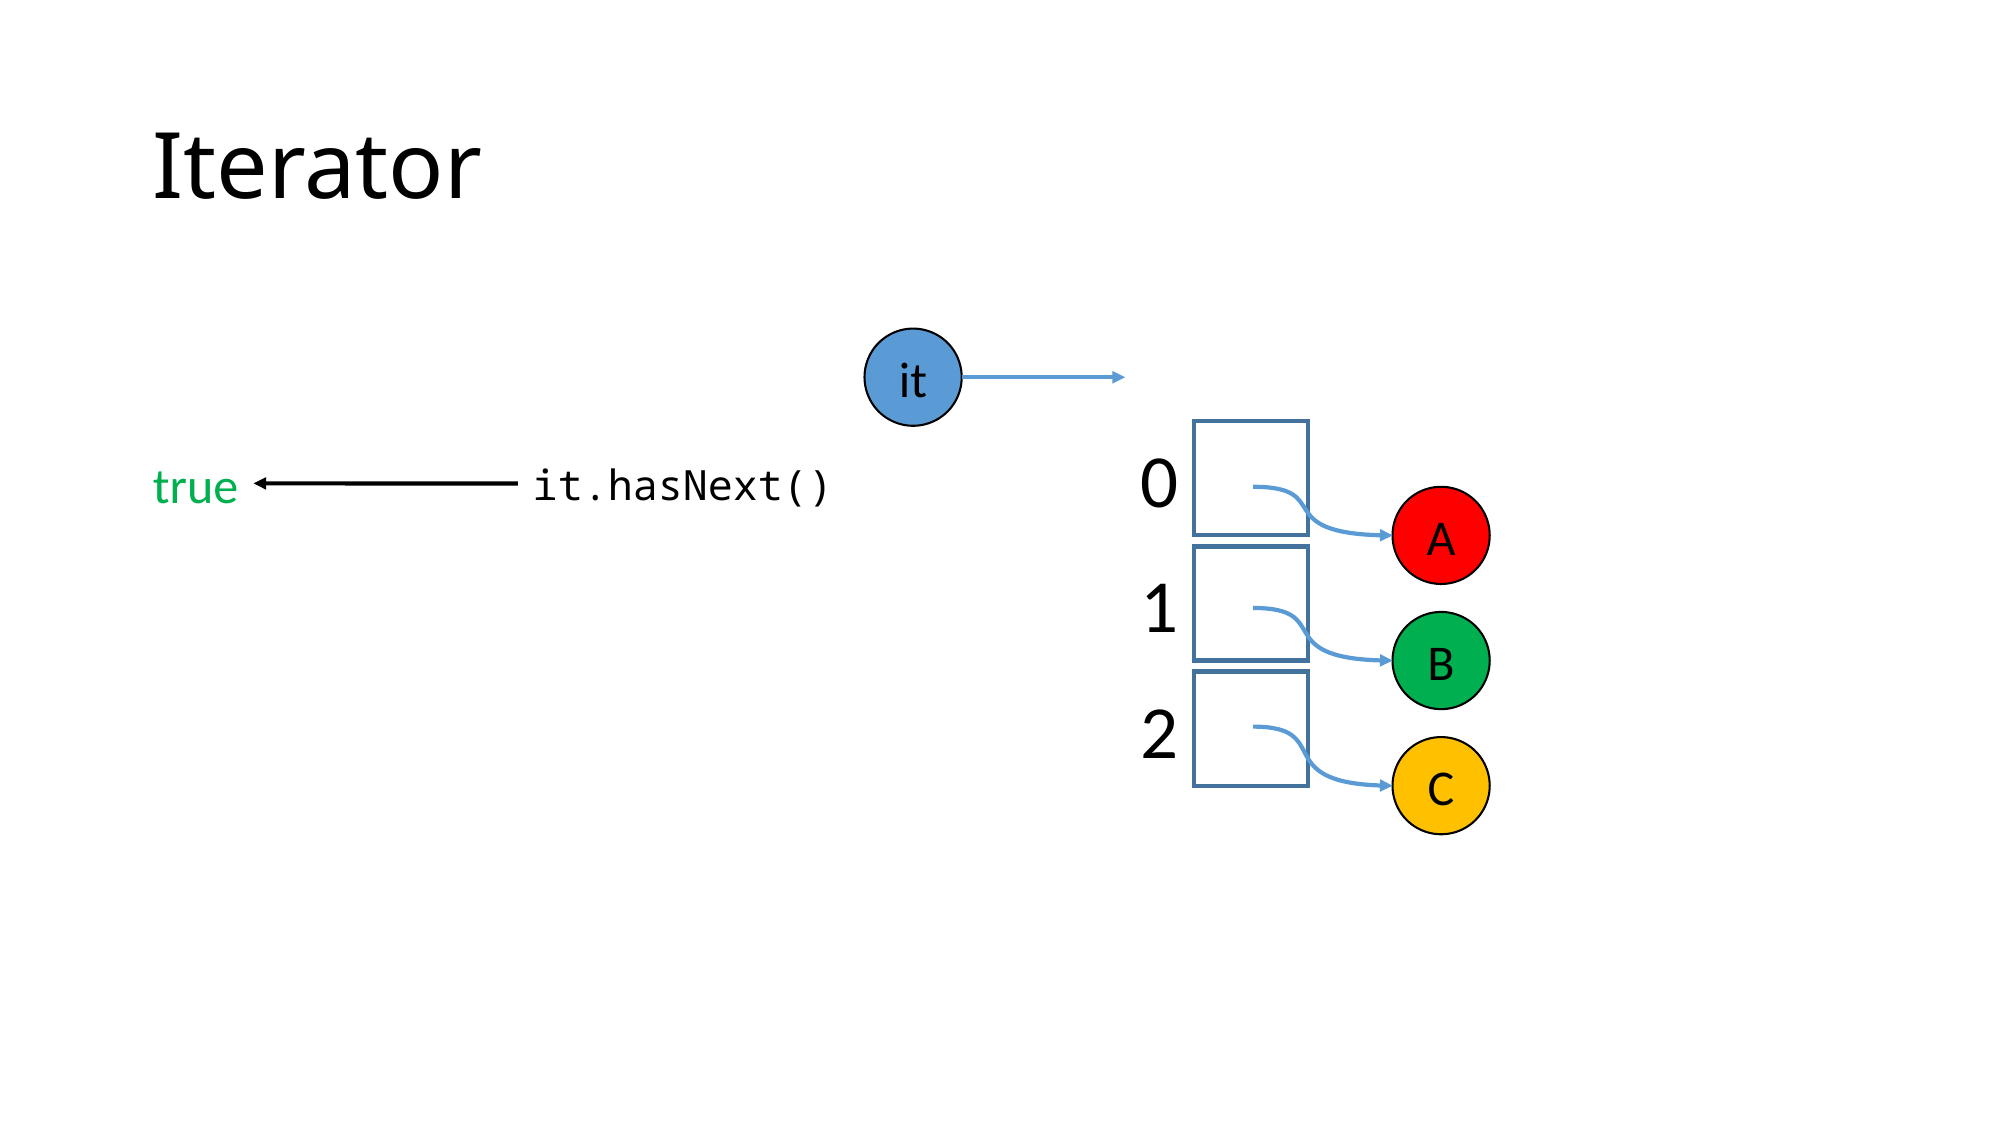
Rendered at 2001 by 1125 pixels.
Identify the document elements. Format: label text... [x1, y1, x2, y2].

title Iterator [137, 59, 1863, 278]
text_box [1193, 420, 1309, 536]
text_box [1253, 726, 1393, 786]
text_box [1193, 545, 1309, 662]
text_box true [137, 445, 254, 521]
text_box it.hasNext() [517, 451, 848, 516]
text_box 1 [1125, 549, 1194, 655]
text_box B [1391, 610, 1491, 711]
text_box it [863, 327, 963, 427]
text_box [1253, 607, 1393, 661]
text_box 2 [1125, 675, 1194, 781]
text_box 0 [1125, 425, 1194, 531]
text_box [1193, 671, 1309, 787]
text_box C [1391, 736, 1491, 836]
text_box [1253, 486, 1393, 536]
text_box A [1391, 485, 1491, 586]
